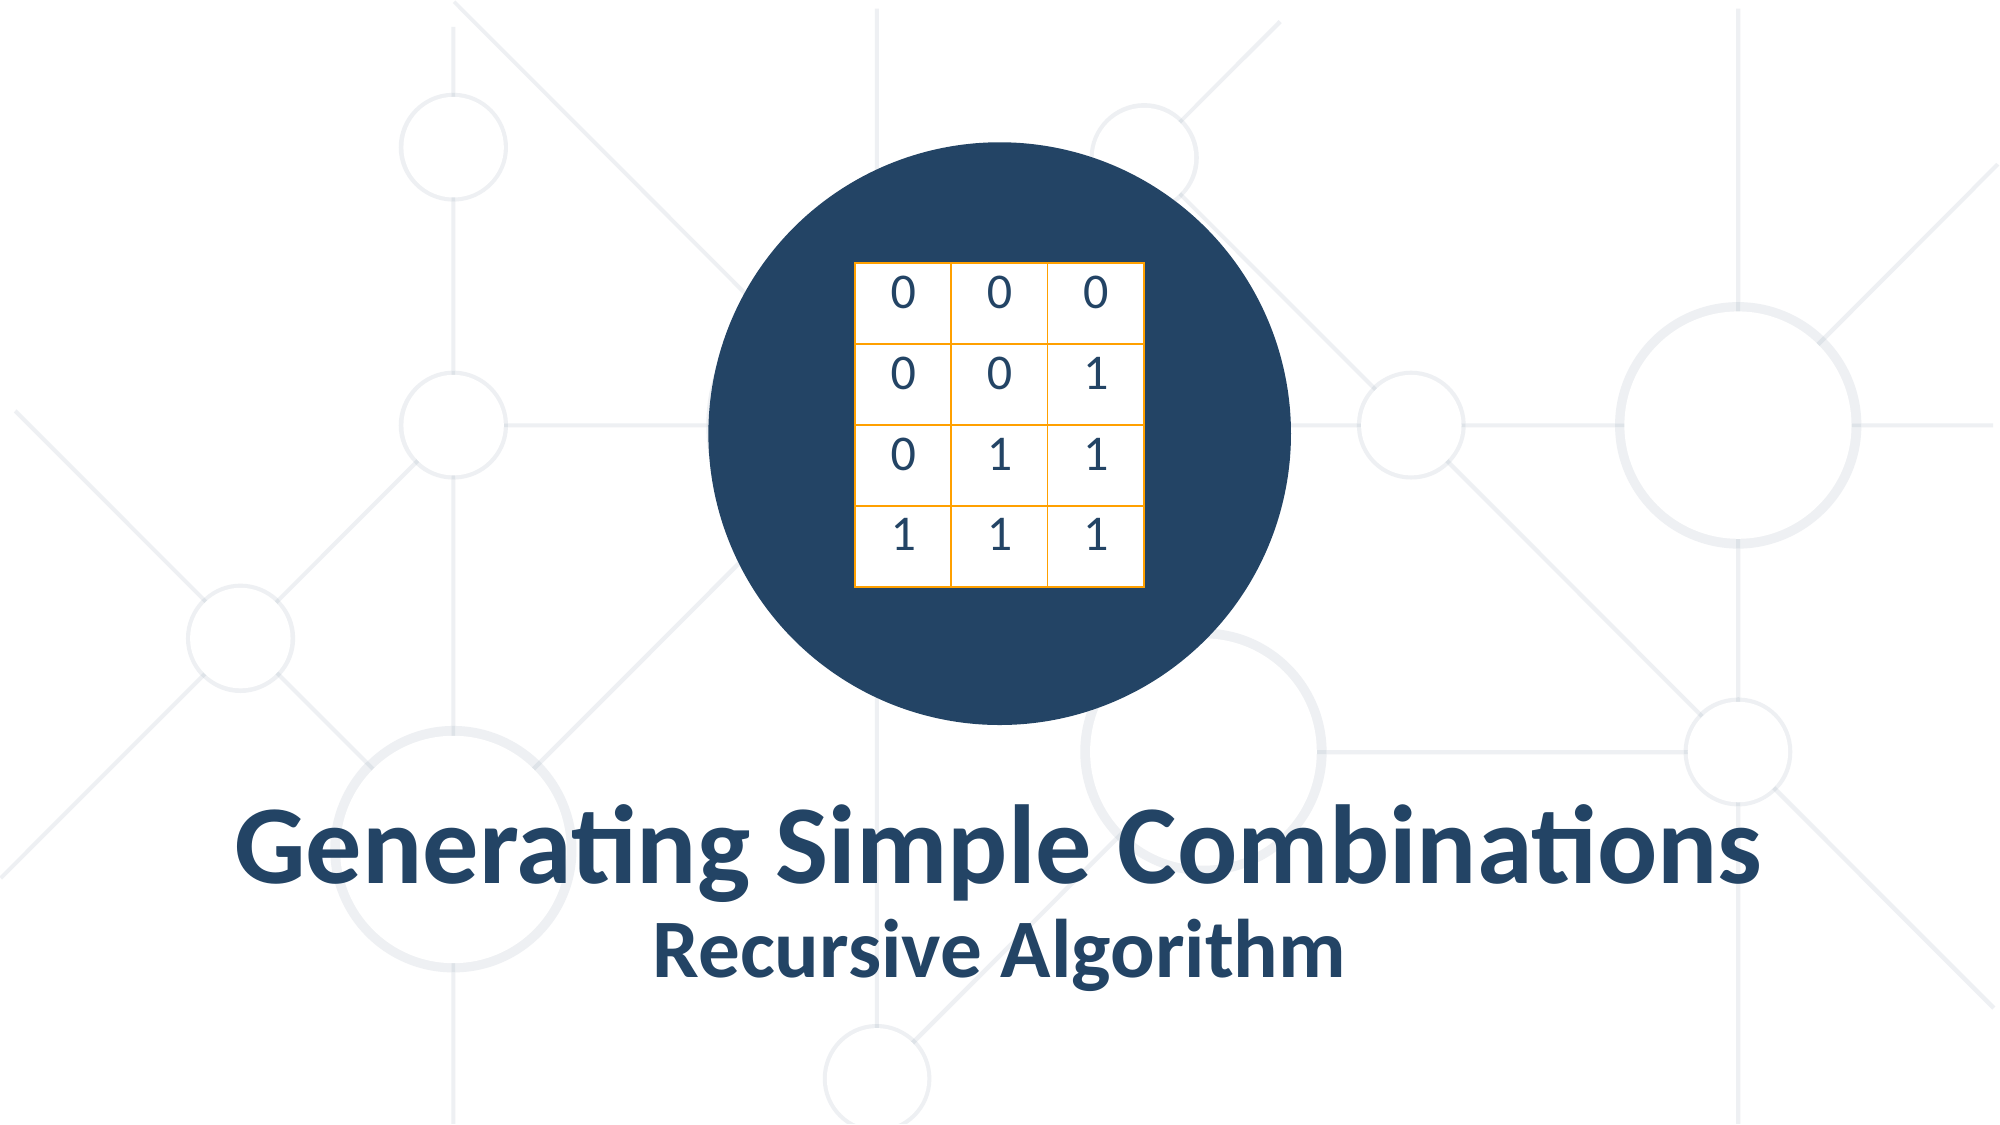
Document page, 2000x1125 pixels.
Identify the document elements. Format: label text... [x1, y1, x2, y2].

list Recursive Algorithm [100, 900, 1899, 983]
table_cell 0 [856, 345, 950, 424]
table_header 0 [856, 264, 950, 343]
table_cell 1 [856, 507, 950, 586]
table_cell 1 [1048, 507, 1143, 586]
table_cell 1 [1048, 426, 1143, 505]
table_cell 0 [856, 426, 950, 505]
table_header 0 [952, 264, 1047, 343]
list Generating Simple Combinations [100, 771, 1899, 898]
table_cell 1 [1048, 345, 1143, 424]
table_cell 1 [952, 507, 1047, 586]
table_header 0 [1048, 264, 1143, 343]
table_cell 1 [952, 426, 1047, 505]
table_cell 0 [952, 345, 1047, 424]
